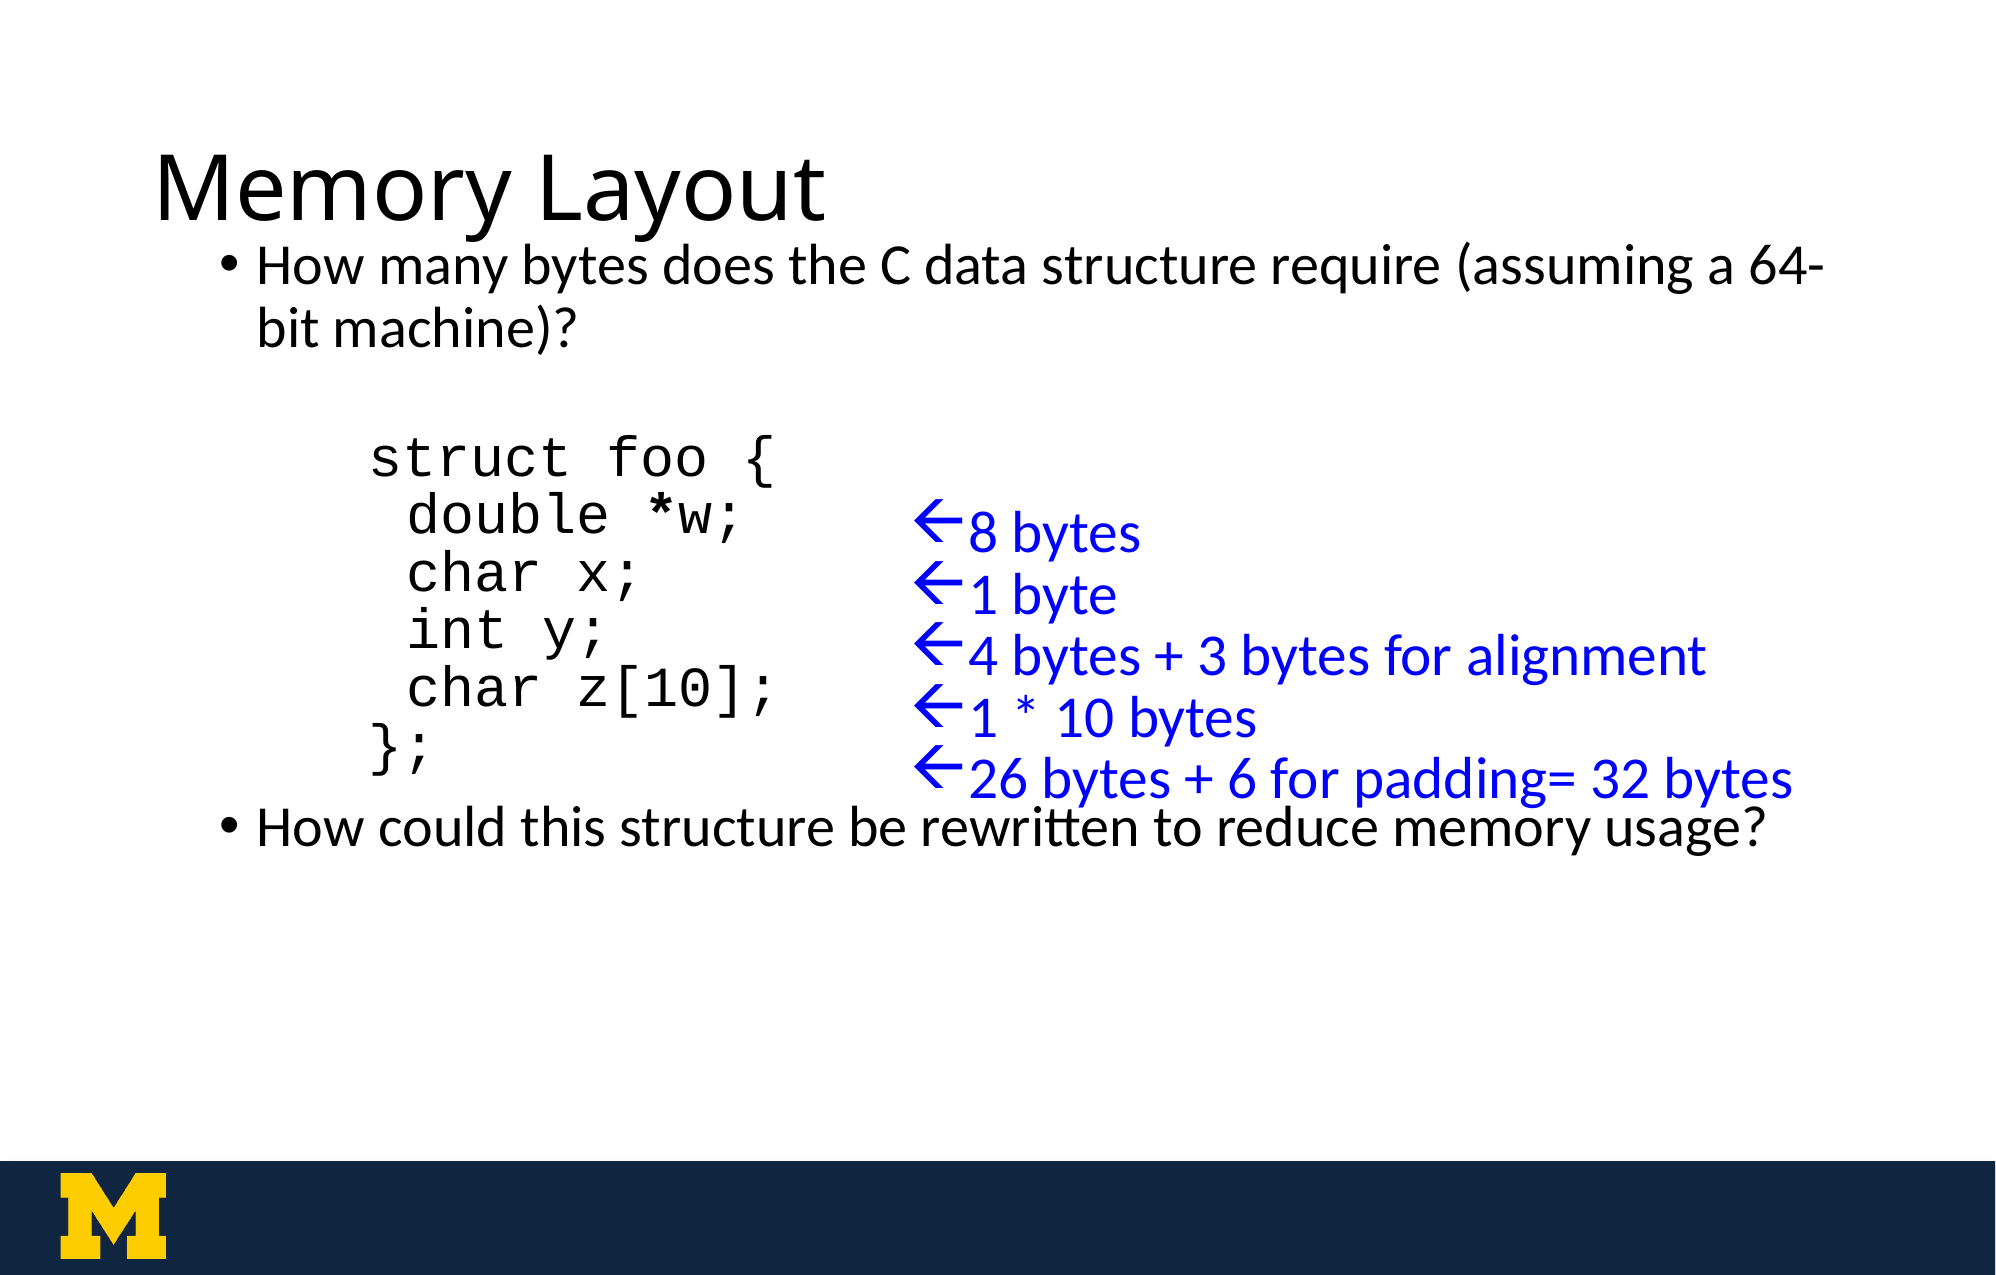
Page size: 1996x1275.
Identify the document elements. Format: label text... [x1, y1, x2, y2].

text_box 8 bytes 1 byte 4 bytes + 3 bytes for alignment 1 * 10 bytes 26 bytes + 6 for padding= 32 bytes [894, 495, 1811, 879]
list How many bytes does the C data structure require (assuming a 64-bit machine)? struct foo { double *w; char x; int y; char z[10]; }; How could this structure be rewritten to reduce memory usage? [204, 226, 1848, 1120]
title Memory Layout [137, 67, 1858, 315]
